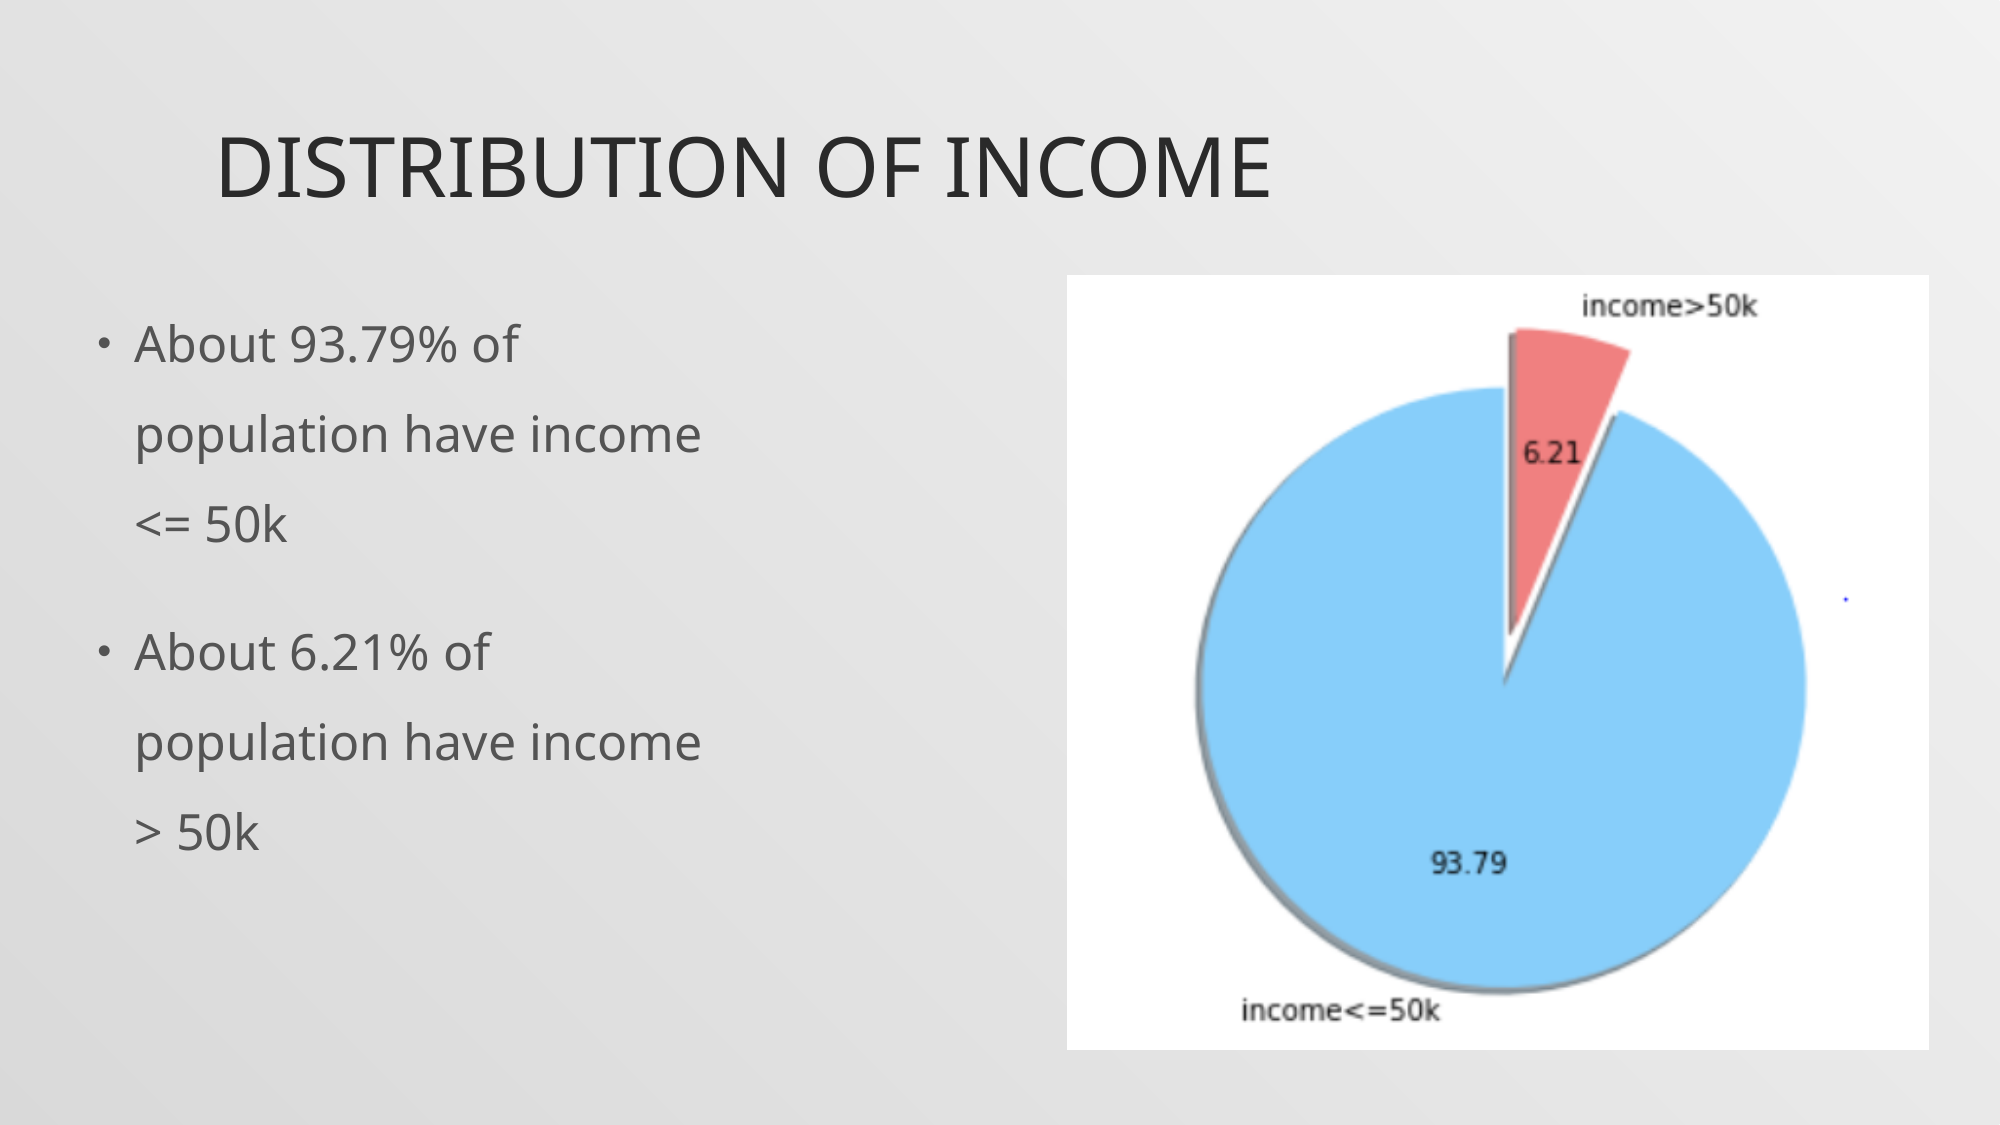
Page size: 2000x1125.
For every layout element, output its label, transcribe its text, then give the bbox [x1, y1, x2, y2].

title DISTRIBUTION OF INCOME [199, 6, 1800, 224]
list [1067, 275, 1929, 1050]
text_box About 93.79% of population have income <= 50k About 6.21% of population have income > 50k [74, 275, 738, 1074]
